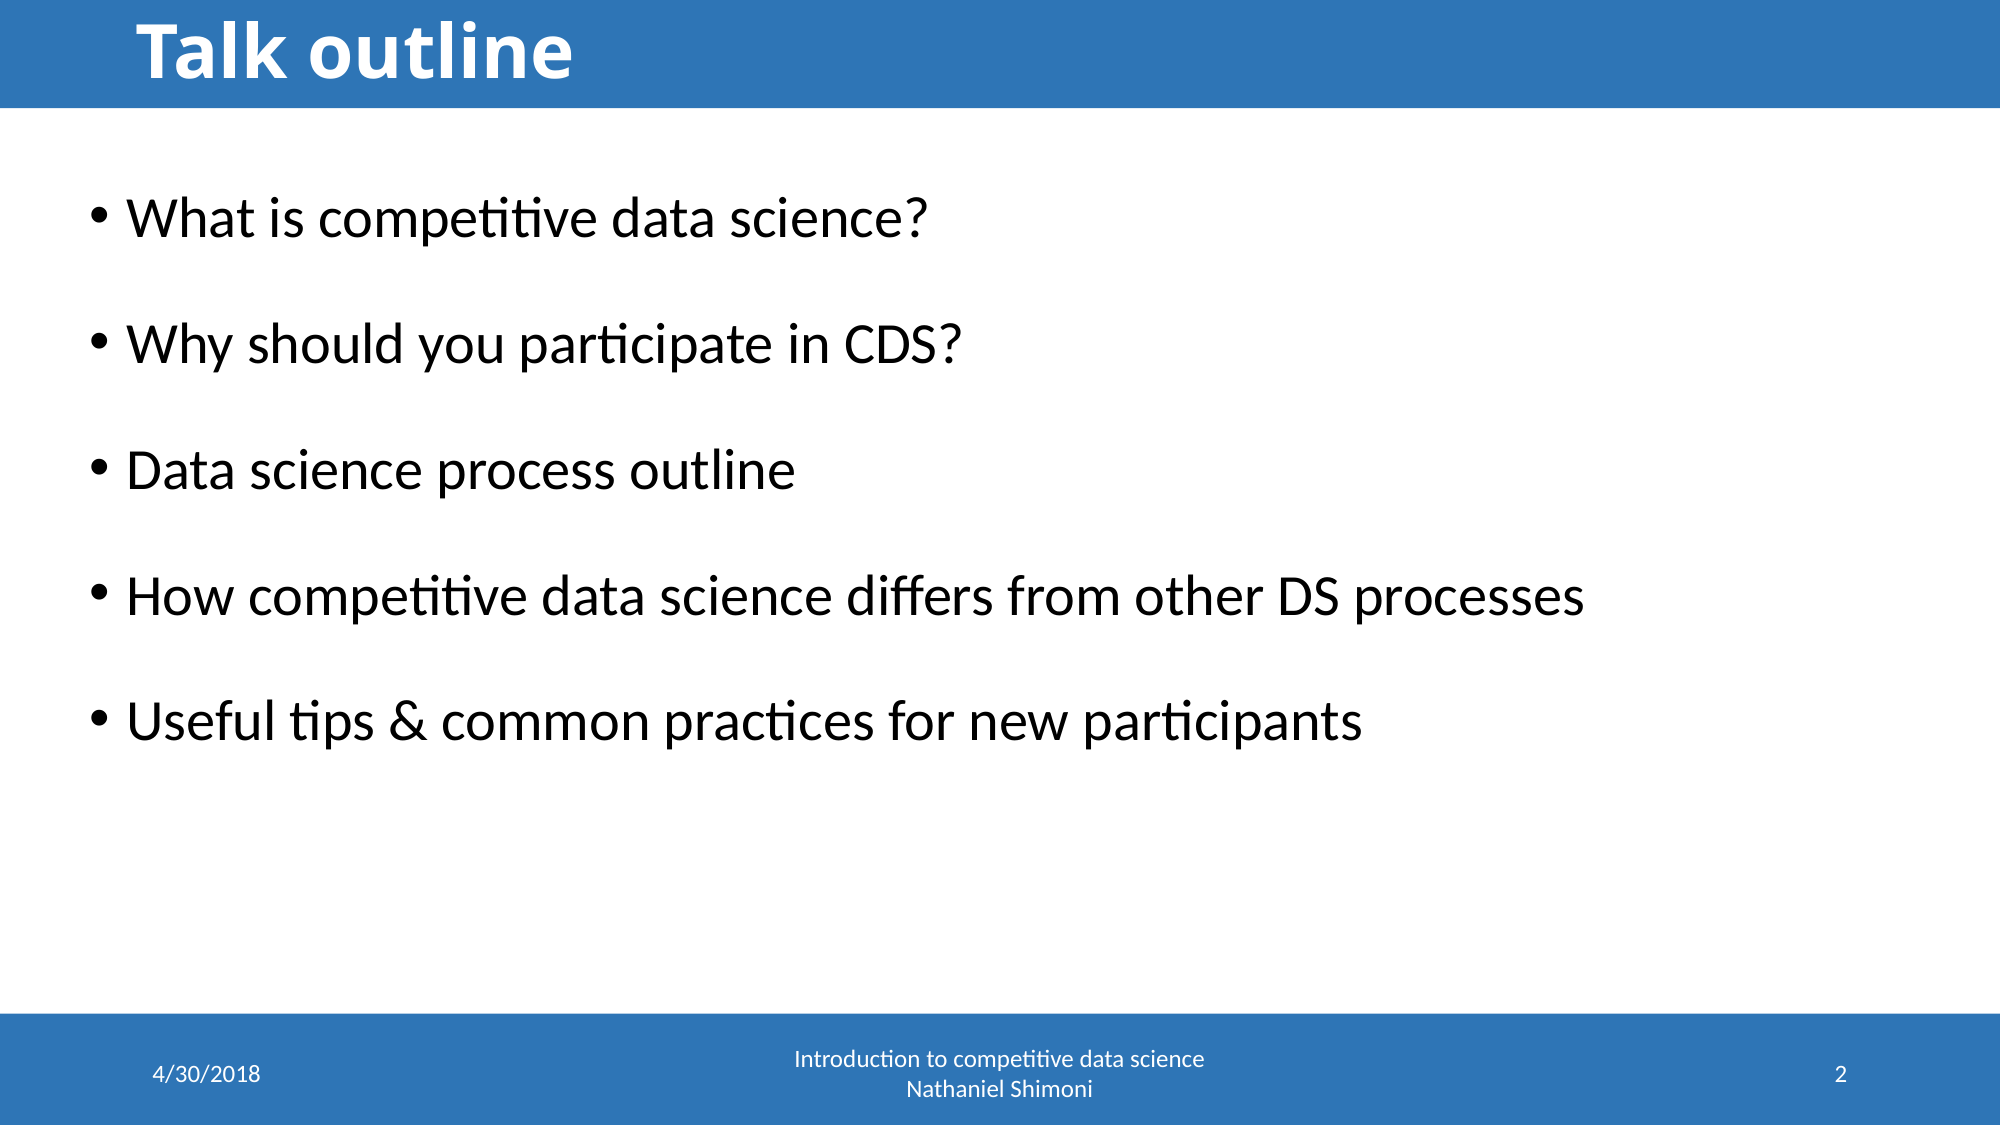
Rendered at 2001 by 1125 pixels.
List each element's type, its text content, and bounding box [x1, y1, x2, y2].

list What is competitive data science? Why should you participate in CDS? Data science process outline How competitive data science differs from other DS processes Useful tips & common practices for new participants [74, 136, 1956, 992]
title Talk outline [120, 0, 1846, 109]
